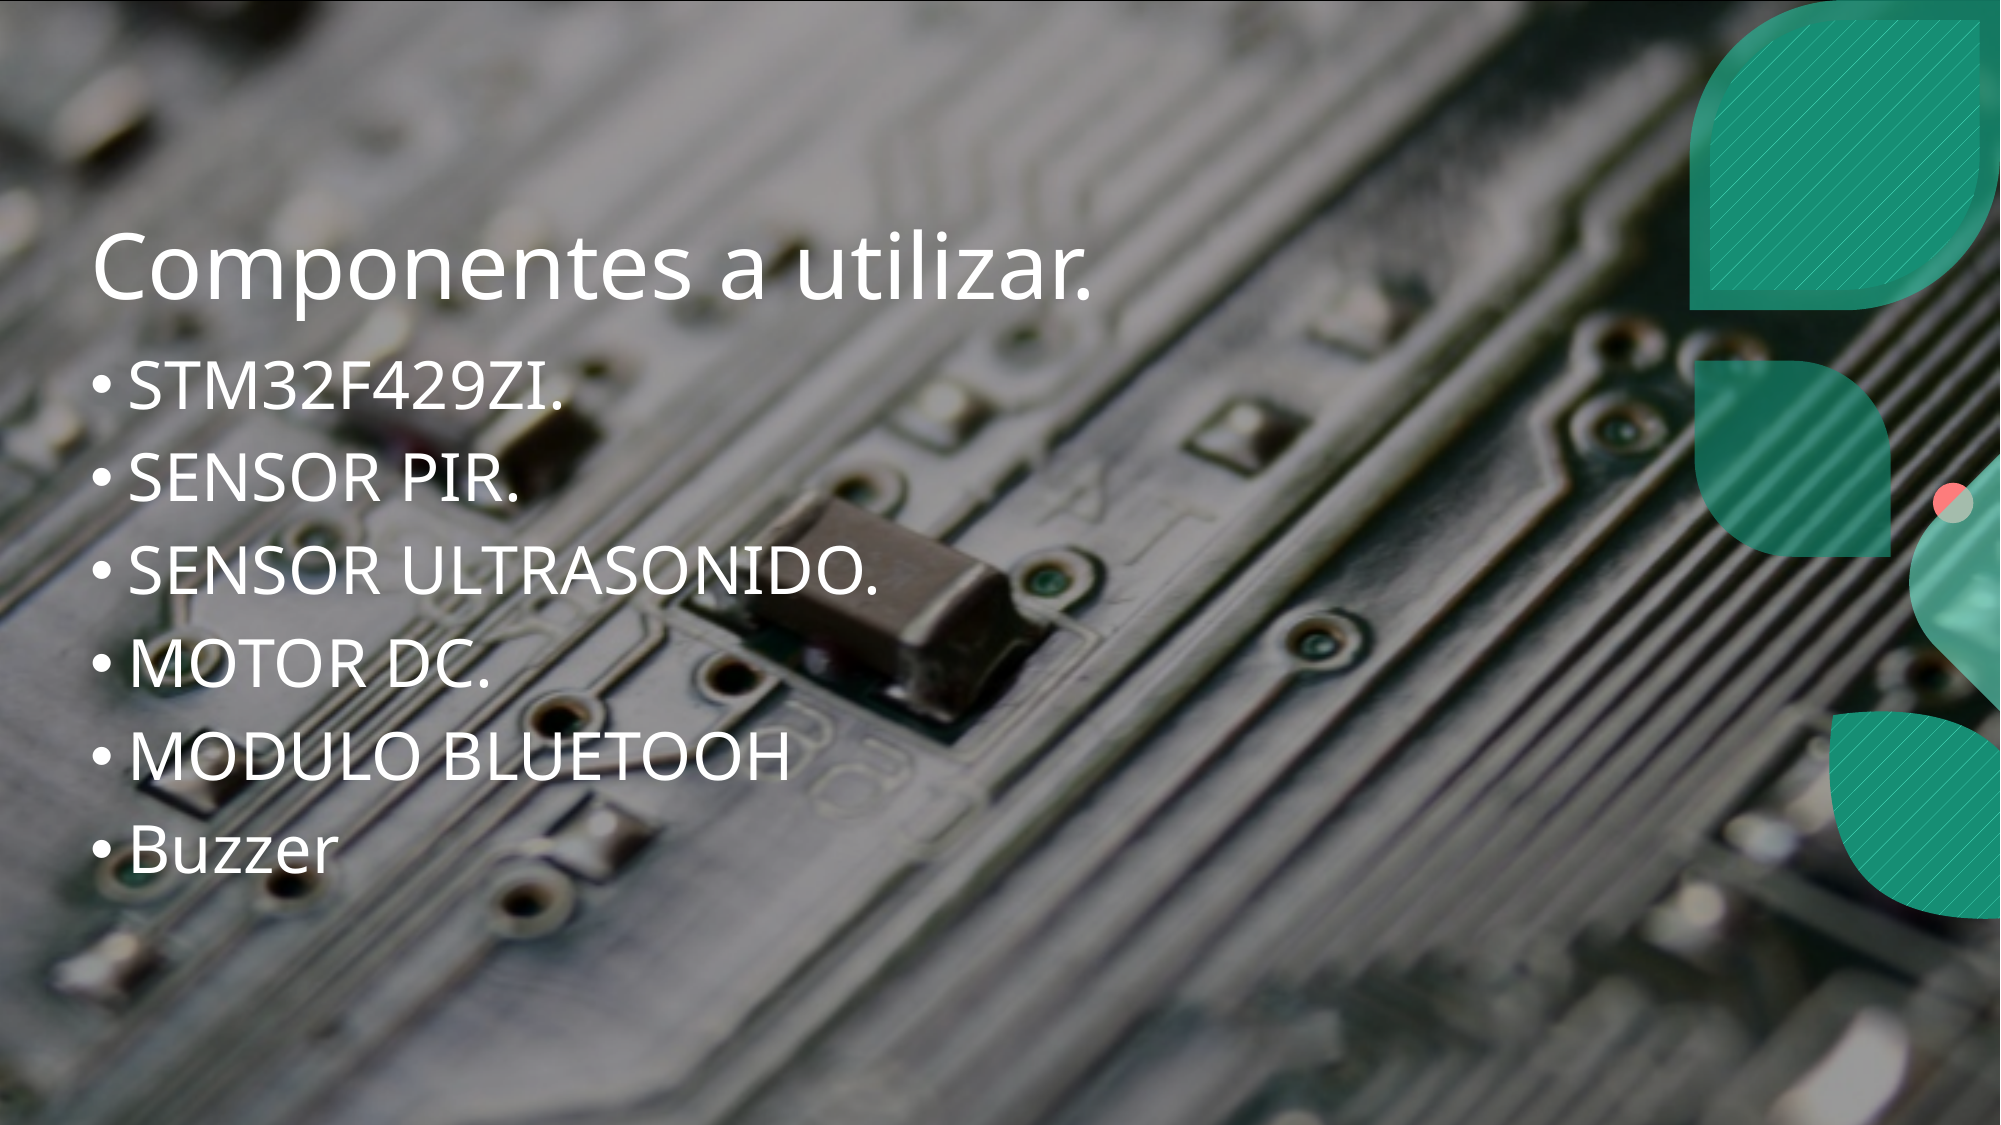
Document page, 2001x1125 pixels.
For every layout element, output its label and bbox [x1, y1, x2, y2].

text_box [1689, 0, 2000, 919]
picture [0, 1, 2000, 1125]
